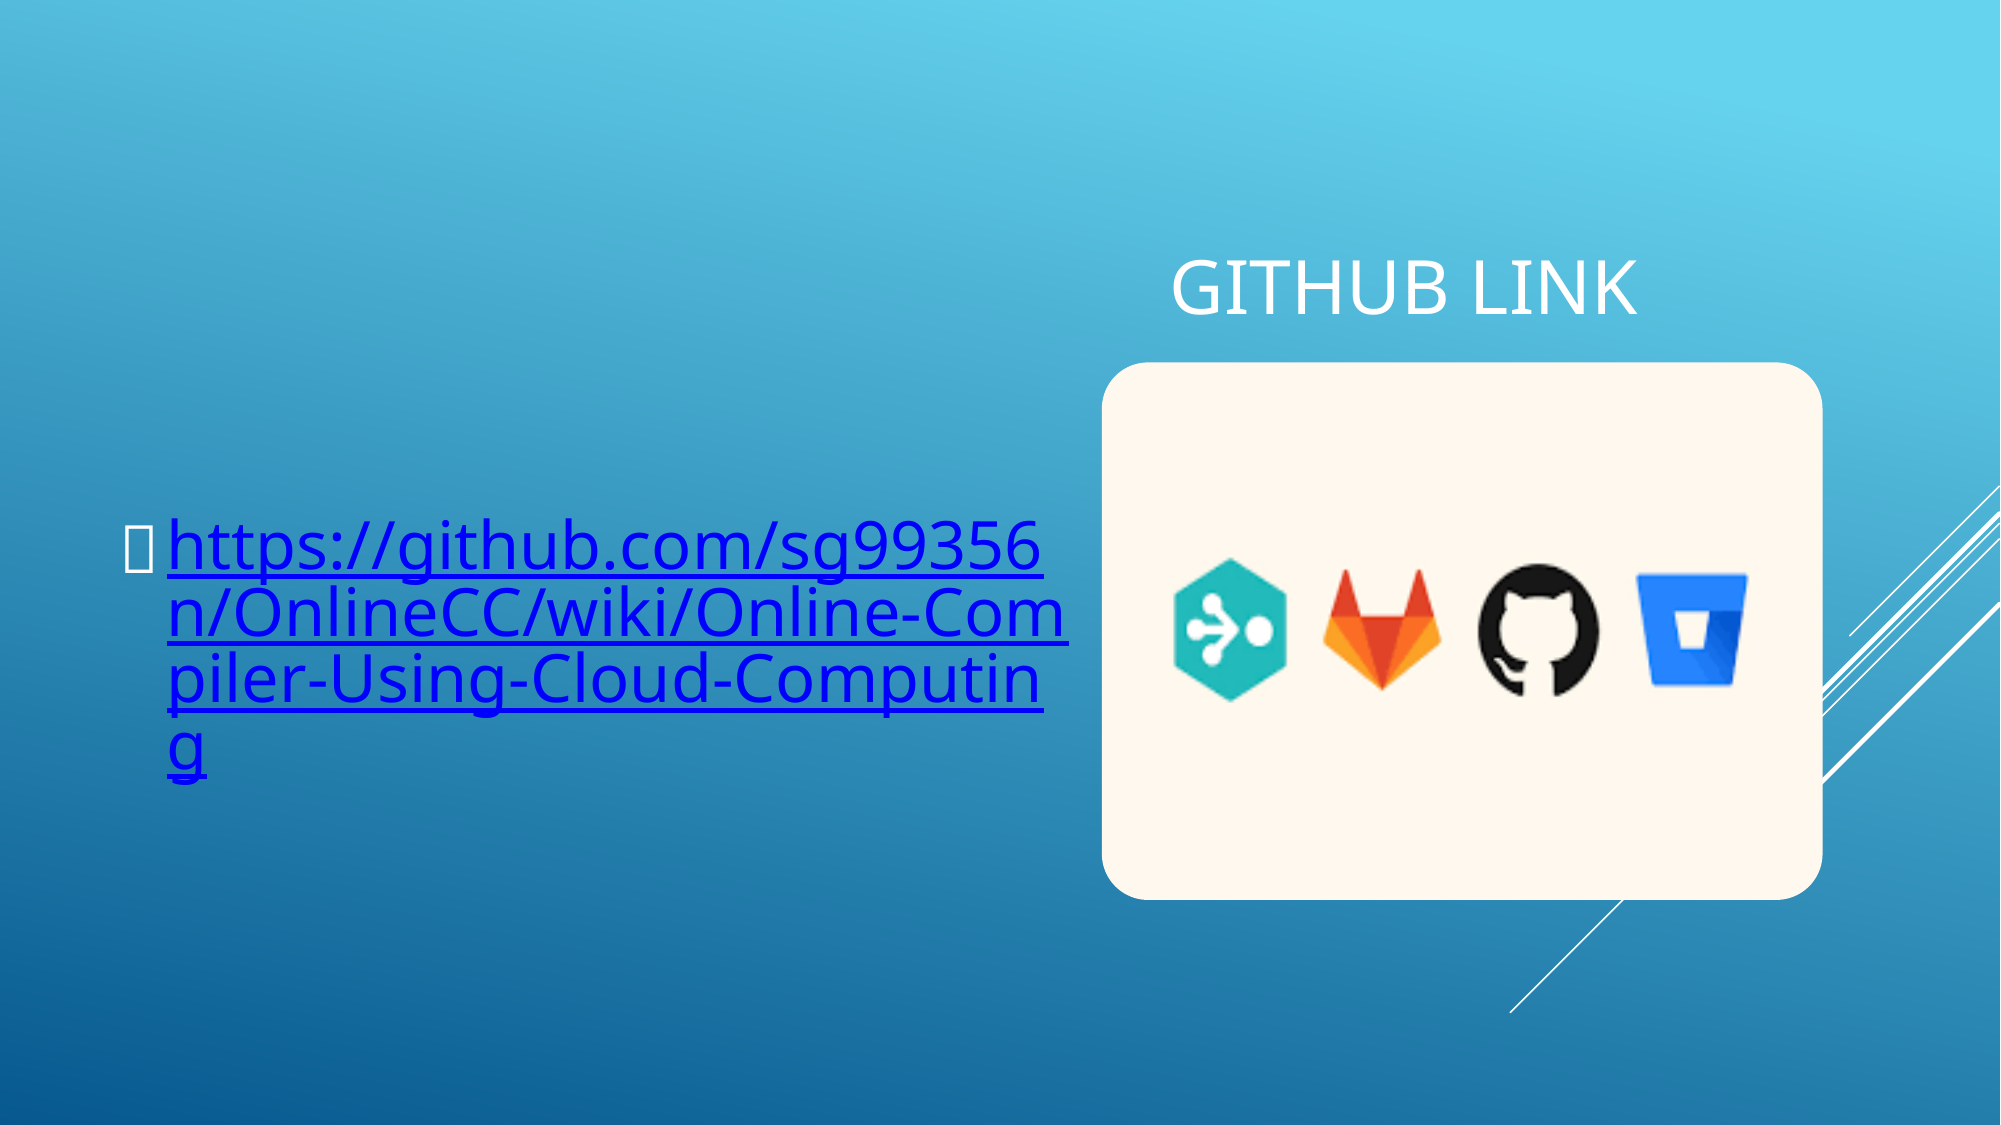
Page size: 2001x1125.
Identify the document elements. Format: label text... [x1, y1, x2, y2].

title GITHUB LINK [1162, 112, 1763, 338]
list https://github.com/sg99356n/OnlineCC/wiki/Online-Compiler-Using-Cloud-Computing [112, 112, 1088, 984]
picture [1101, 362, 1823, 901]
